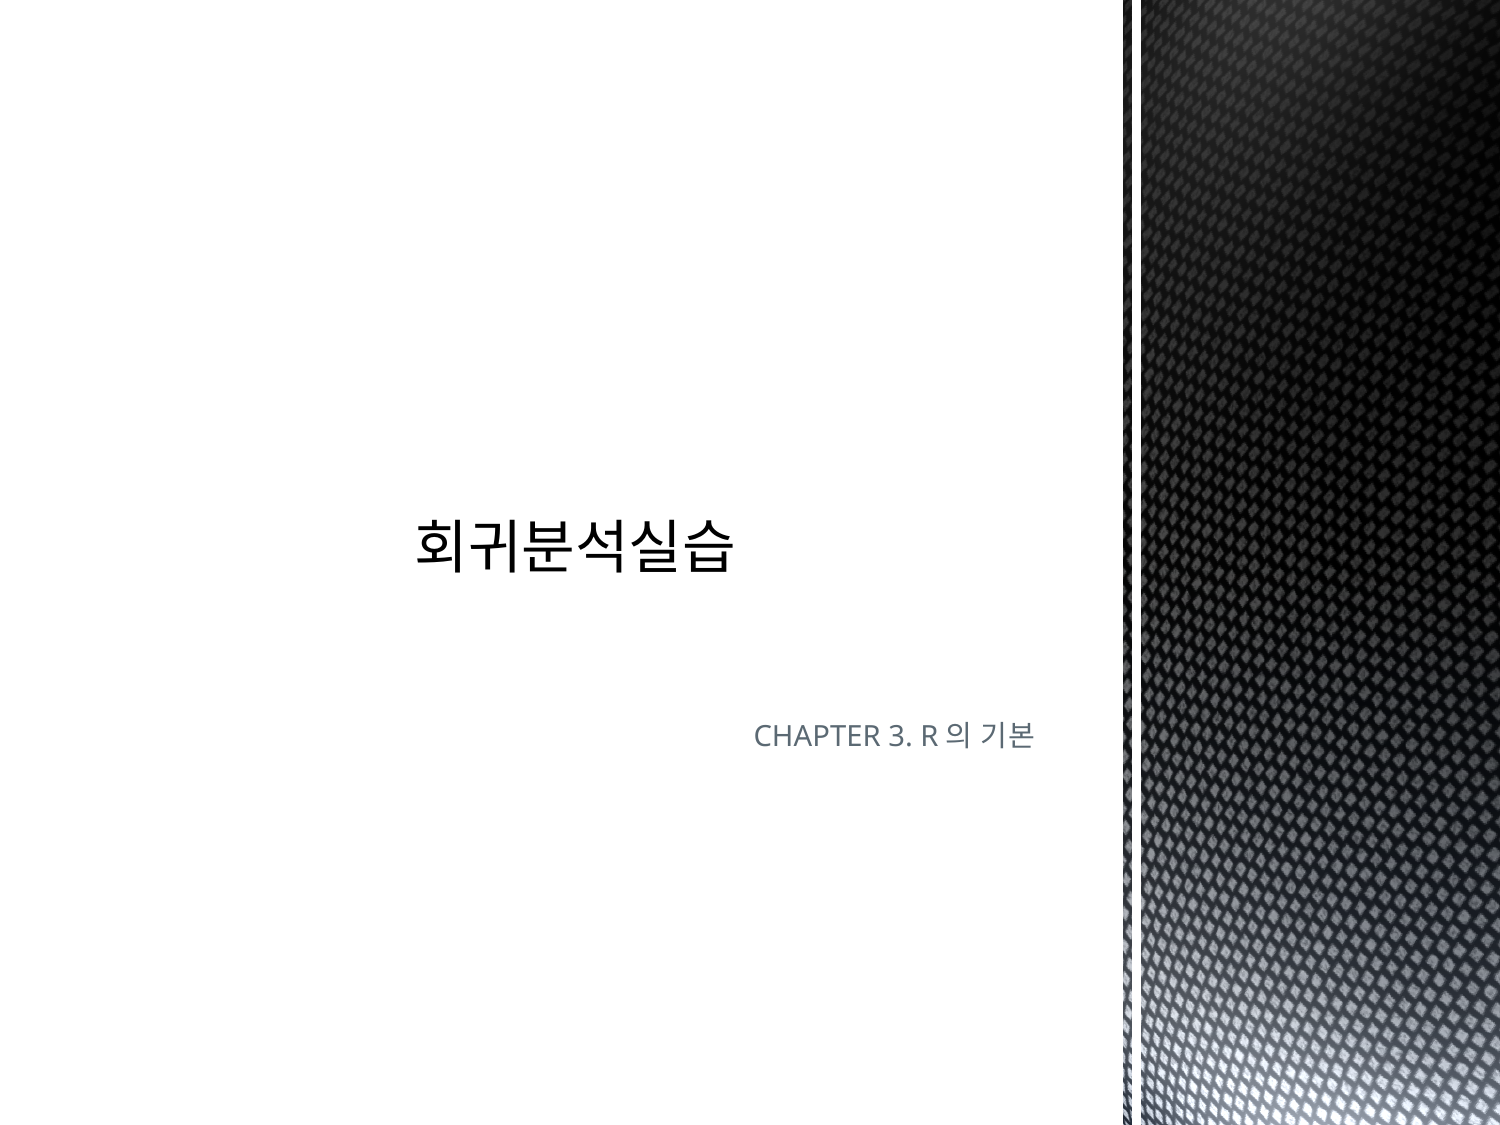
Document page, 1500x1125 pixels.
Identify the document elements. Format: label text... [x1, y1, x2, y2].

subtitle CHAPTER 3. R의 기본 [399, 588, 1050, 938]
title 회귀분석실습 [399, 237, 1050, 588]
picture [1123, 0, 1500, 1125]
